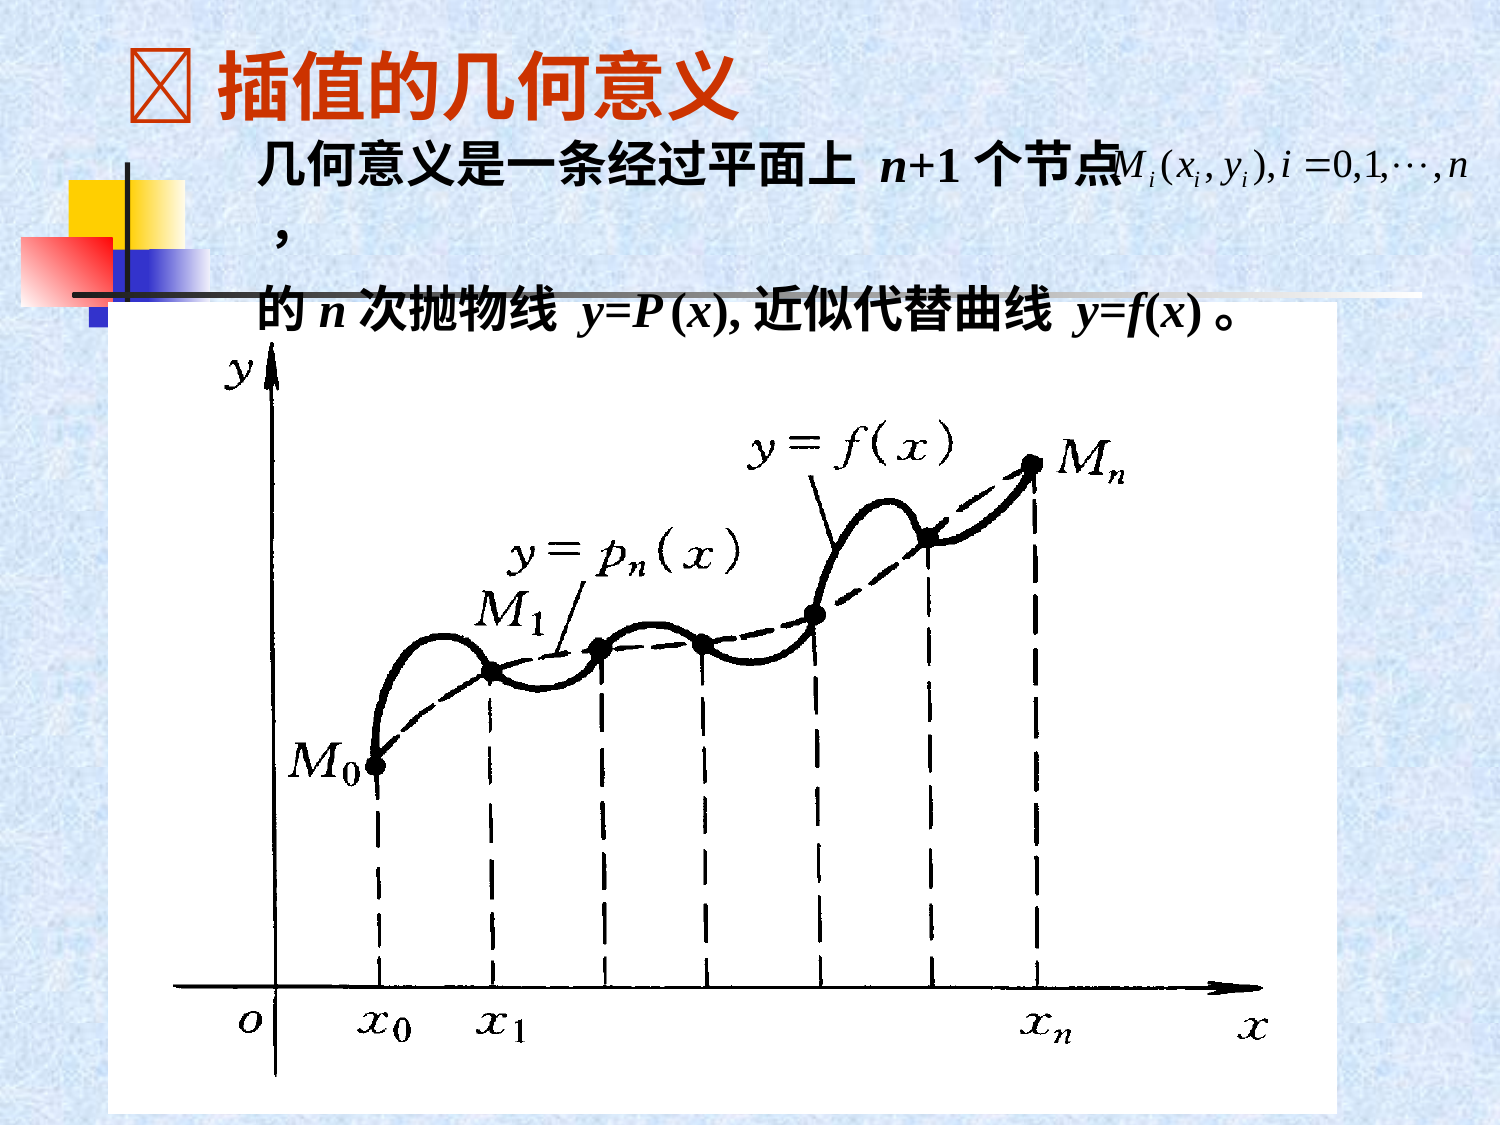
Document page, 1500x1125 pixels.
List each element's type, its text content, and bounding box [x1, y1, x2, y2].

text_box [1104, 136, 1477, 198]
picture [0, 0, 1500, 1125]
text_box 插值的几何意义 [108, 13, 821, 138]
text_box 几何意义是一条经过平面上 n+1个节点 ， 的n次抛物线 y=P (x),近似代替曲线 y=f(x)。 [242, 125, 1483, 356]
